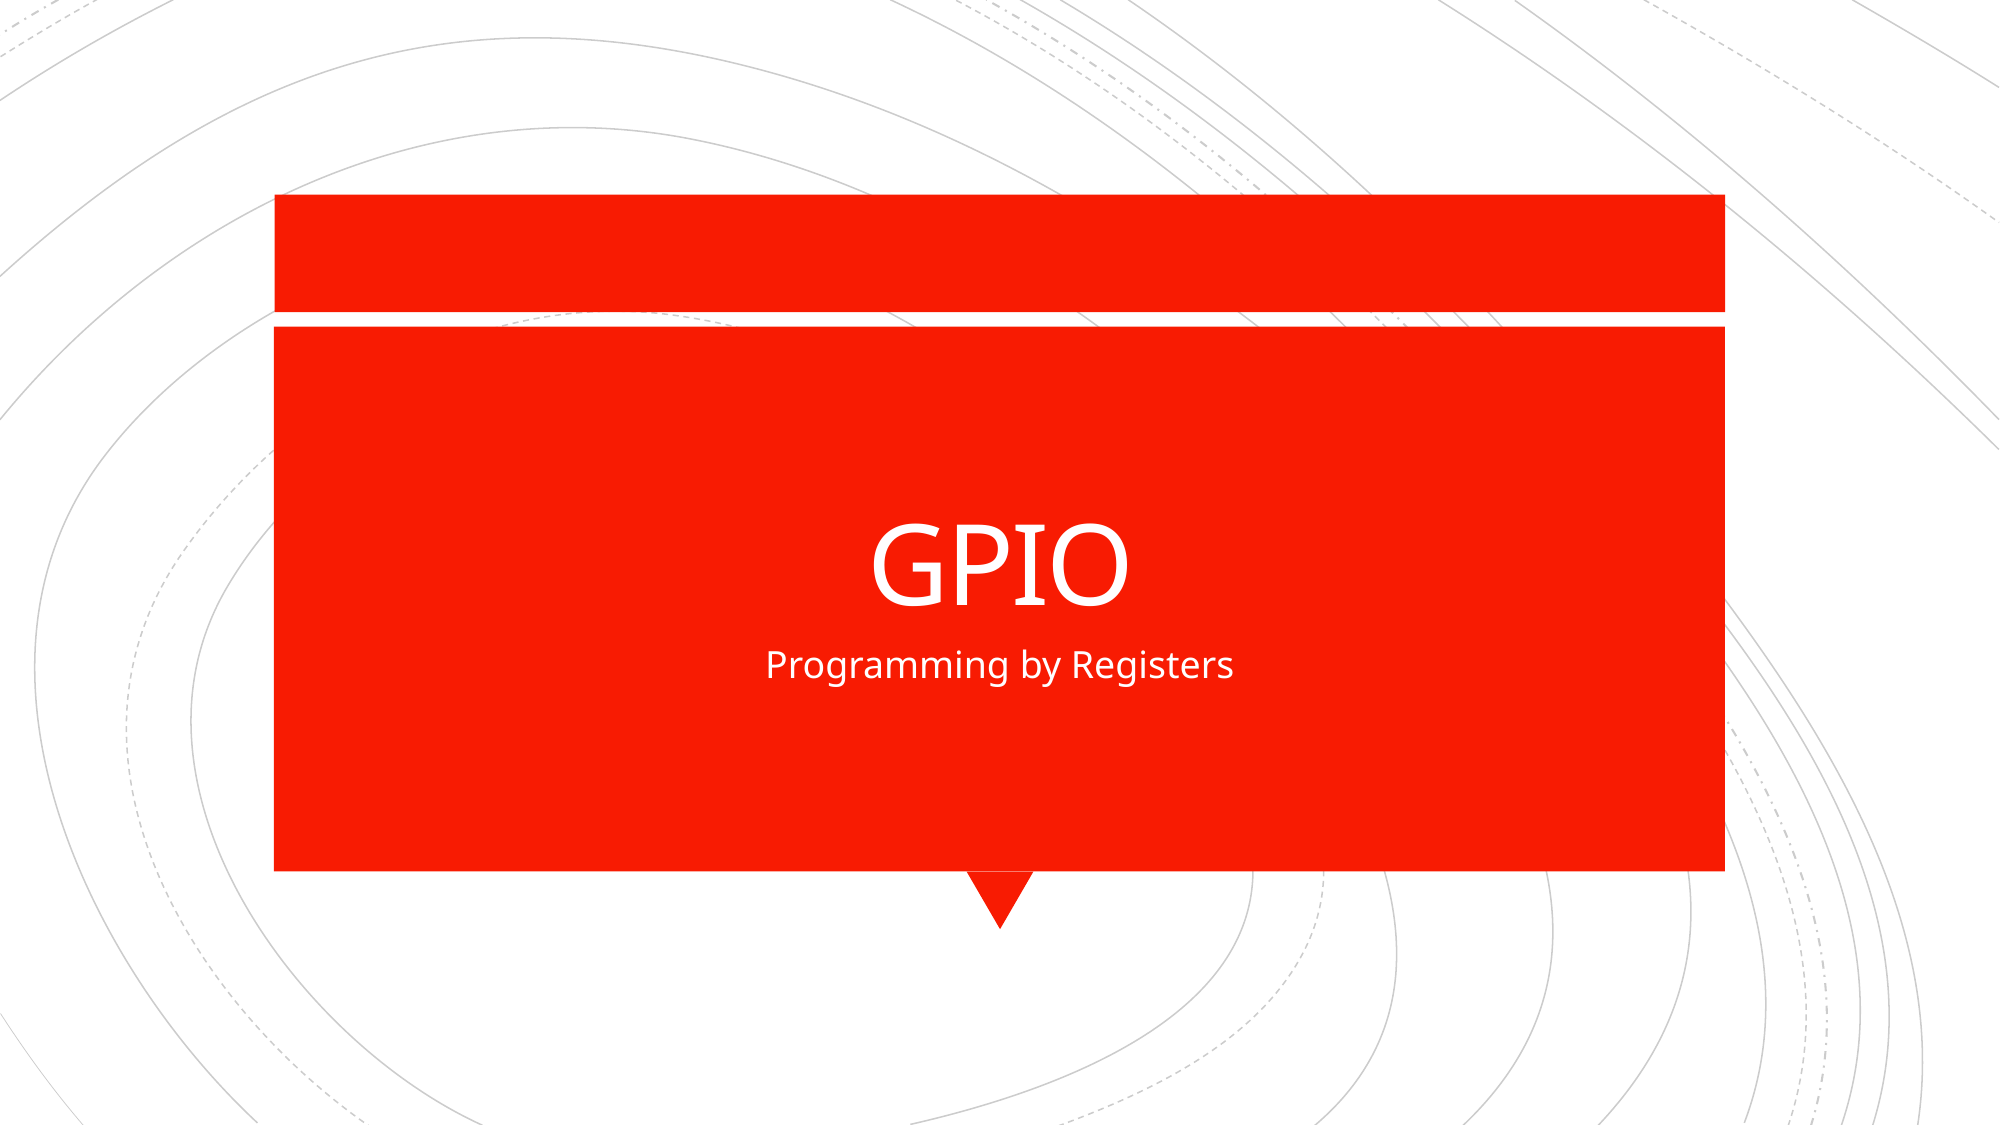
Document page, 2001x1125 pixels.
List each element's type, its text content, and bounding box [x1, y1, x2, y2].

subtitle Programming by Registers [288, 640, 1712, 858]
title GPIO [288, 340, 1713, 628]
